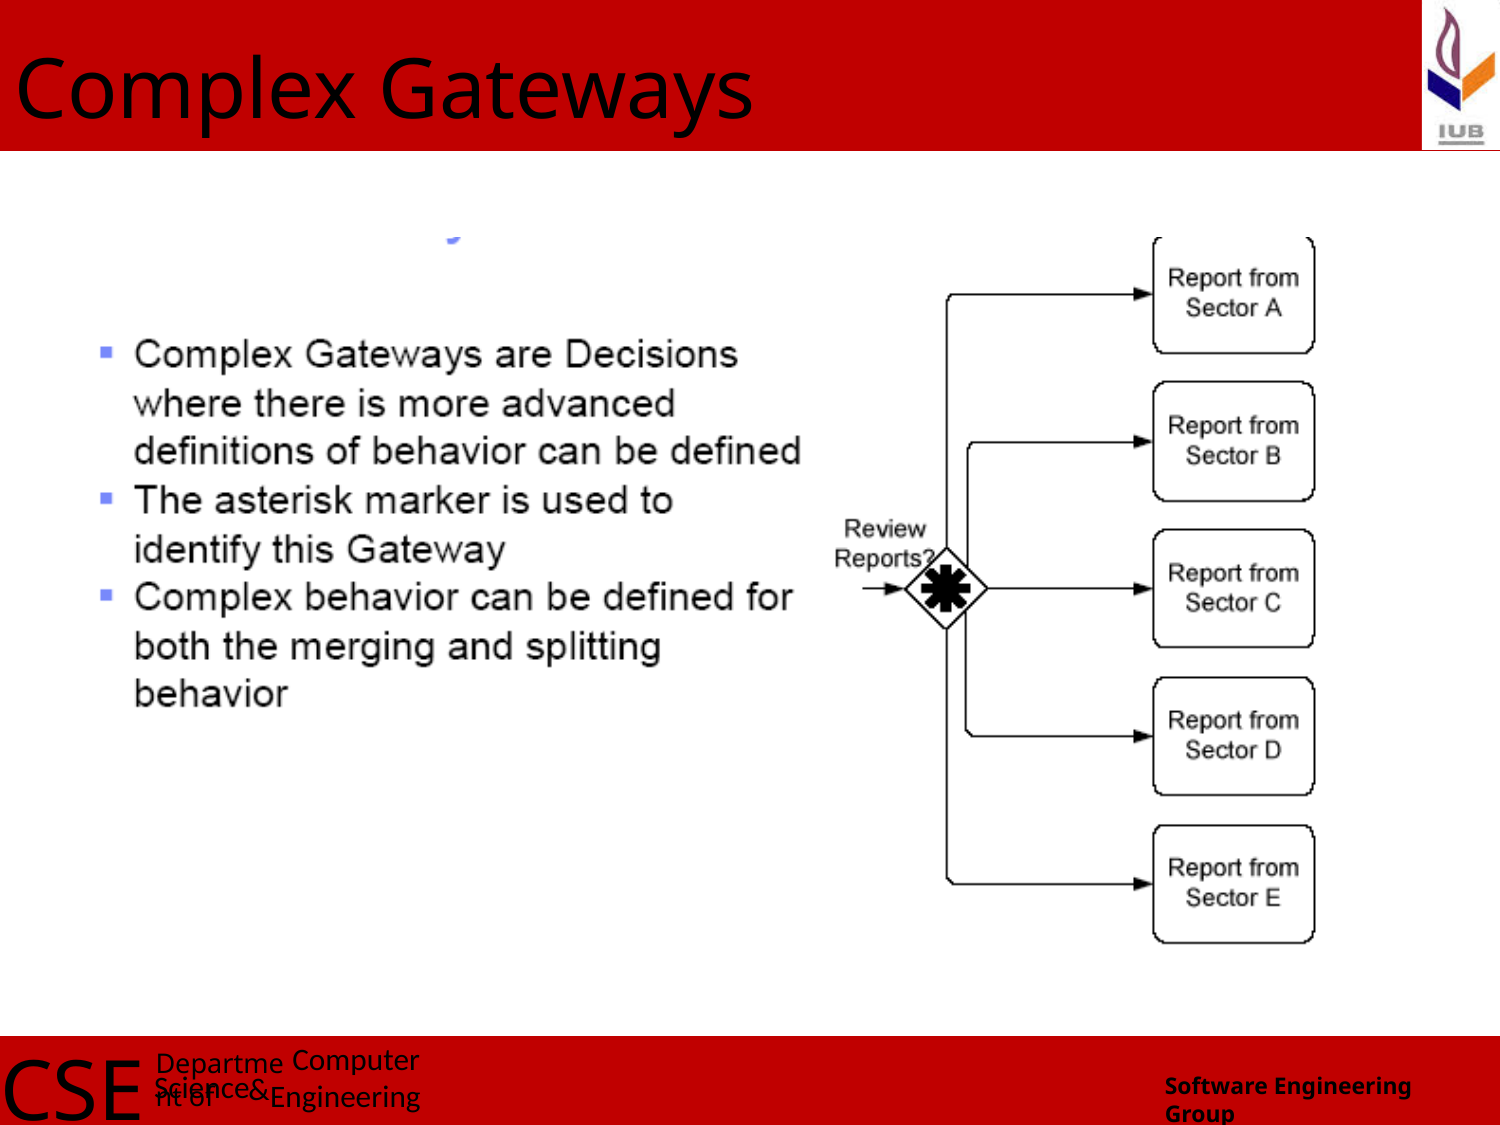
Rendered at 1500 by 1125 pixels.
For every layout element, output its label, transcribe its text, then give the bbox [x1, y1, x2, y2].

picture [99, 237, 1351, 969]
title Complex Gateways [0, 0, 1500, 150]
